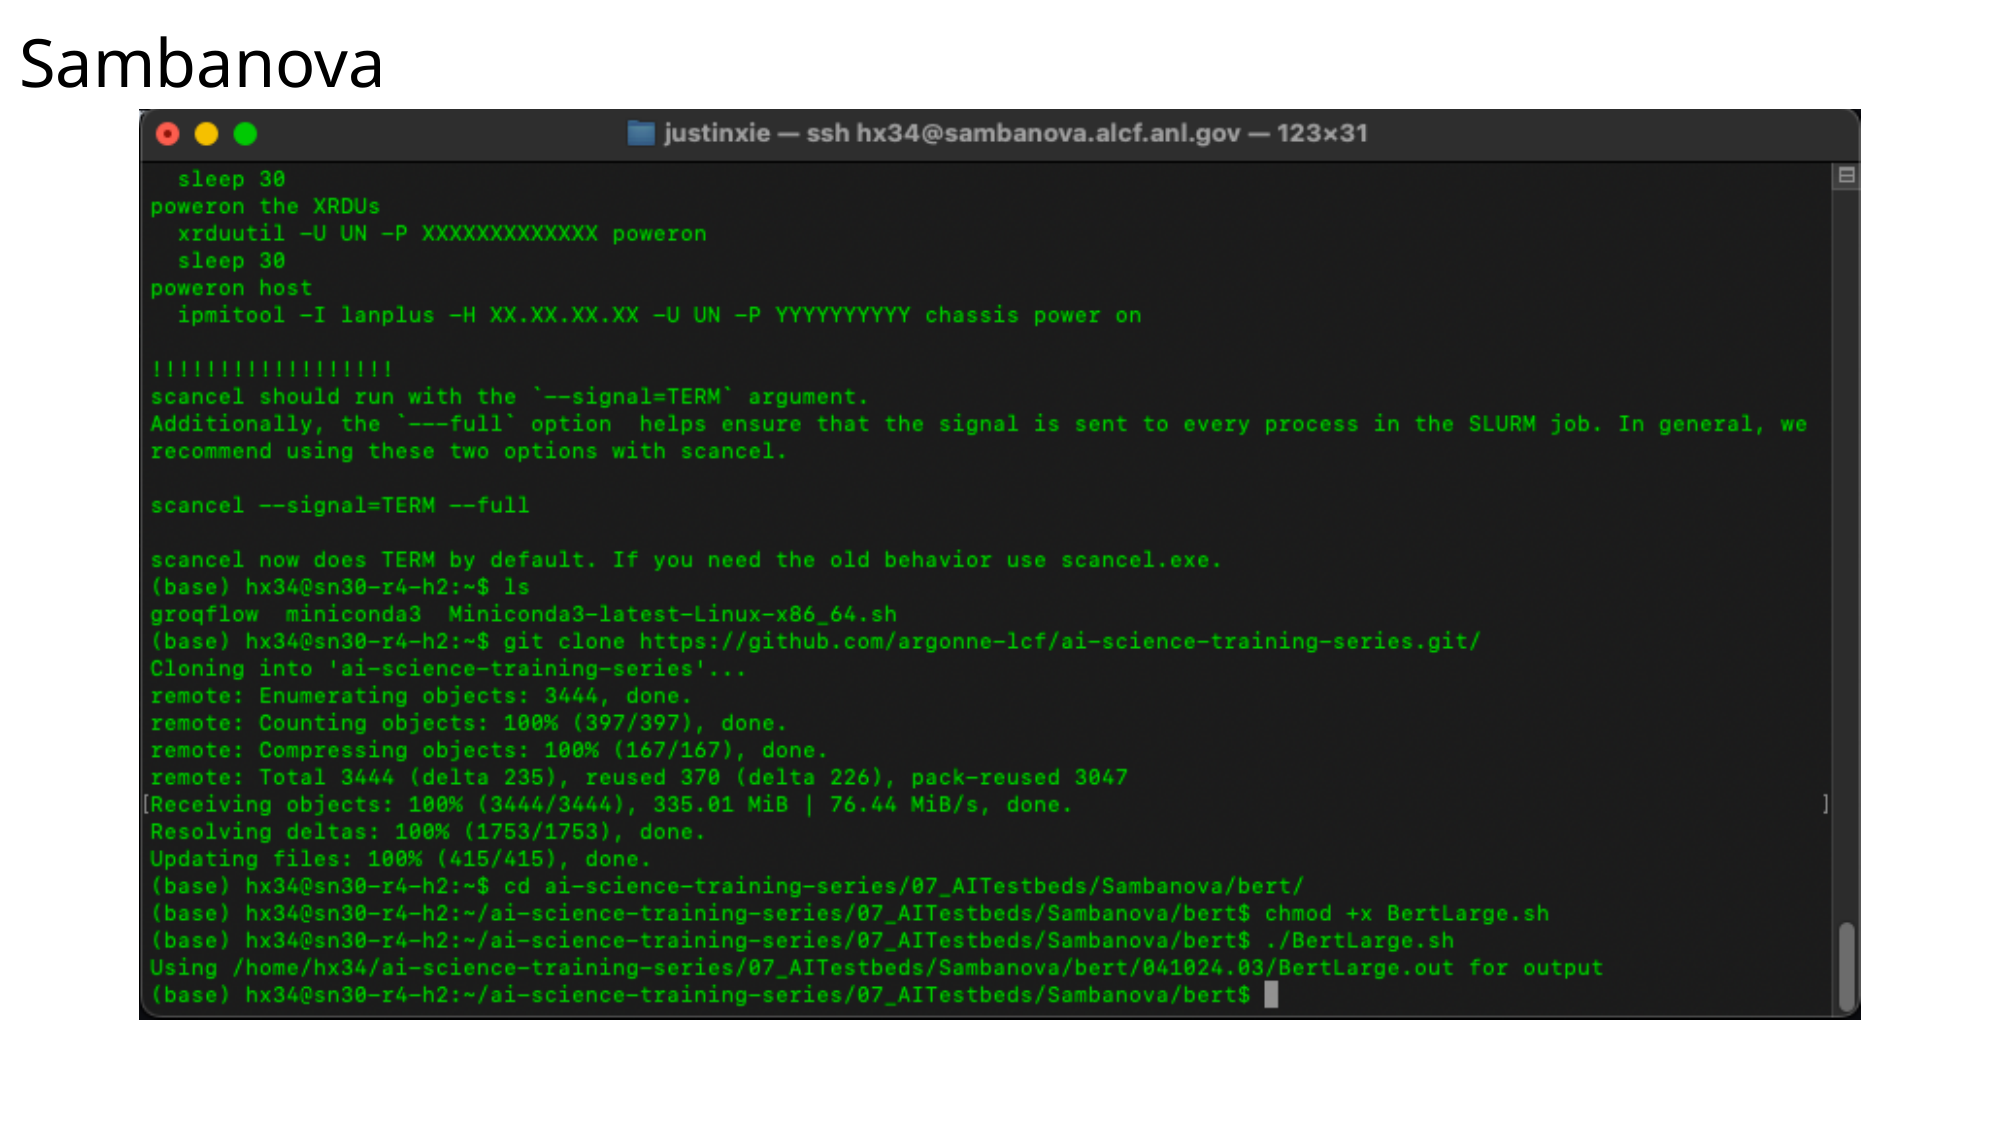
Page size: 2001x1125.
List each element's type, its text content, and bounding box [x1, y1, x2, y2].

text_box Sambanova [4, 13, 402, 109]
picture [139, 109, 1861, 1021]
